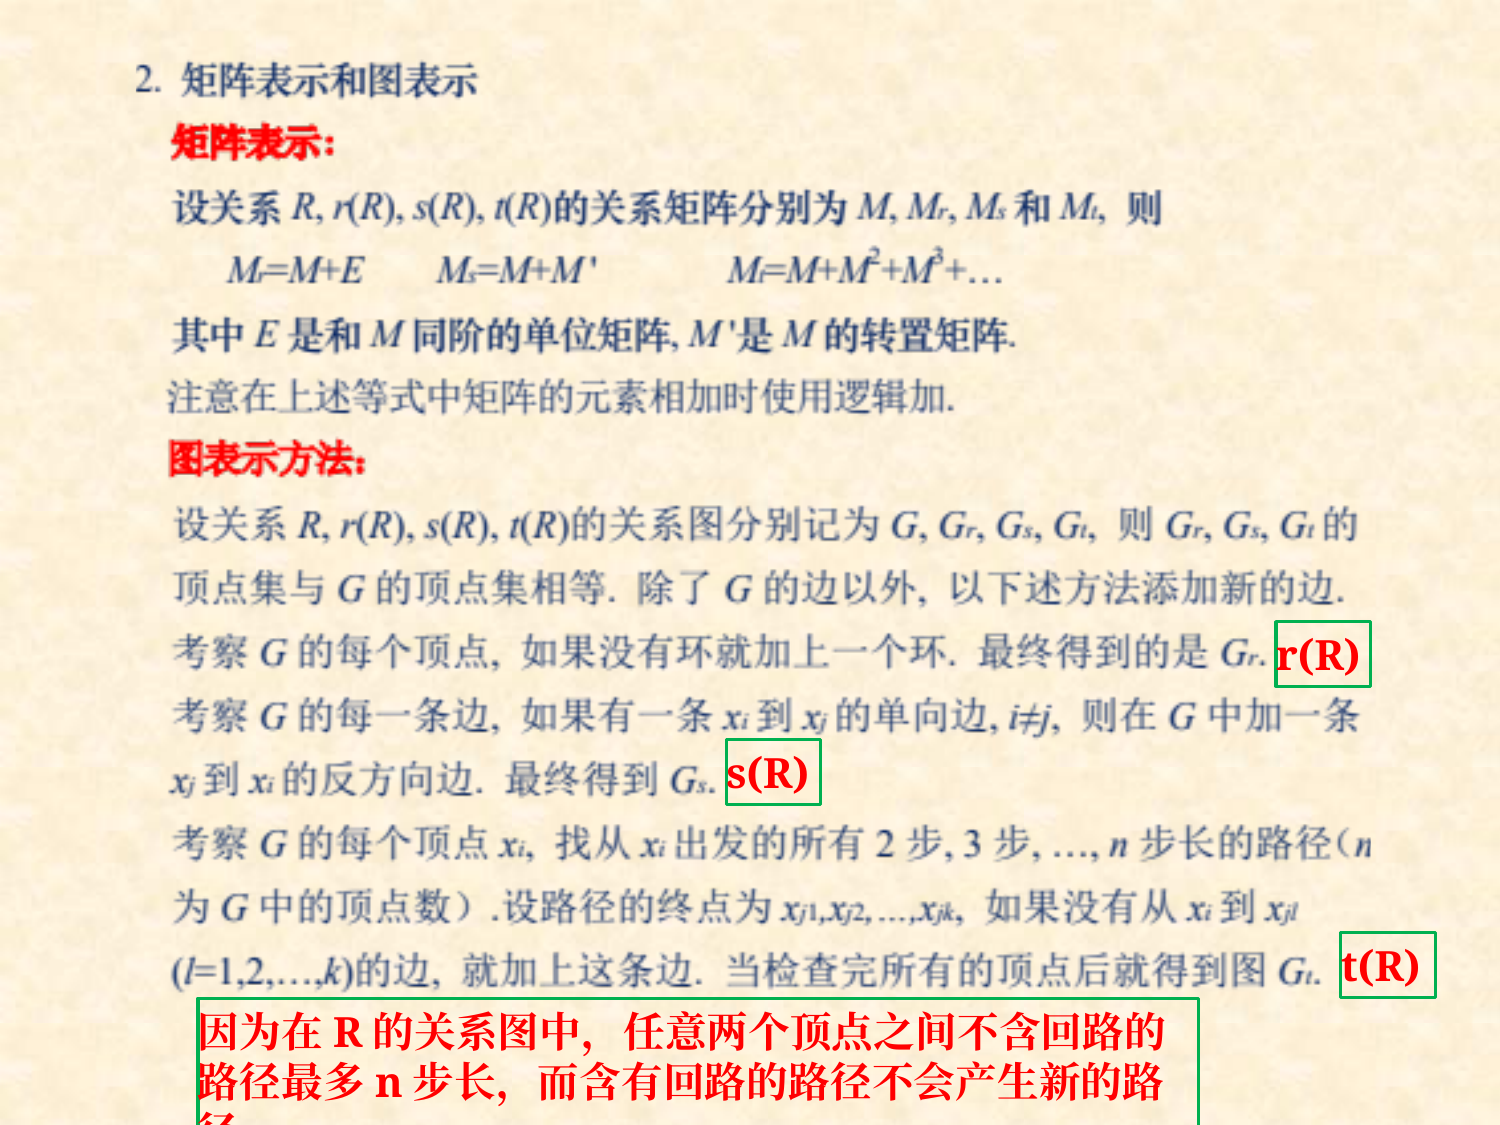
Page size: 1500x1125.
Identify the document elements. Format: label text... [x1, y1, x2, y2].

text_box 因为在R的关系图中，任意两个顶点之间不含回路的路径最多n步长，而含有回路的路径不会产生新的路径。 [197, 1066, 1199, 1125]
text_box t(R) [1374, 932, 1436, 998]
picture [0, 0, 1500, 1125]
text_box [135, 42, 1371, 1057]
